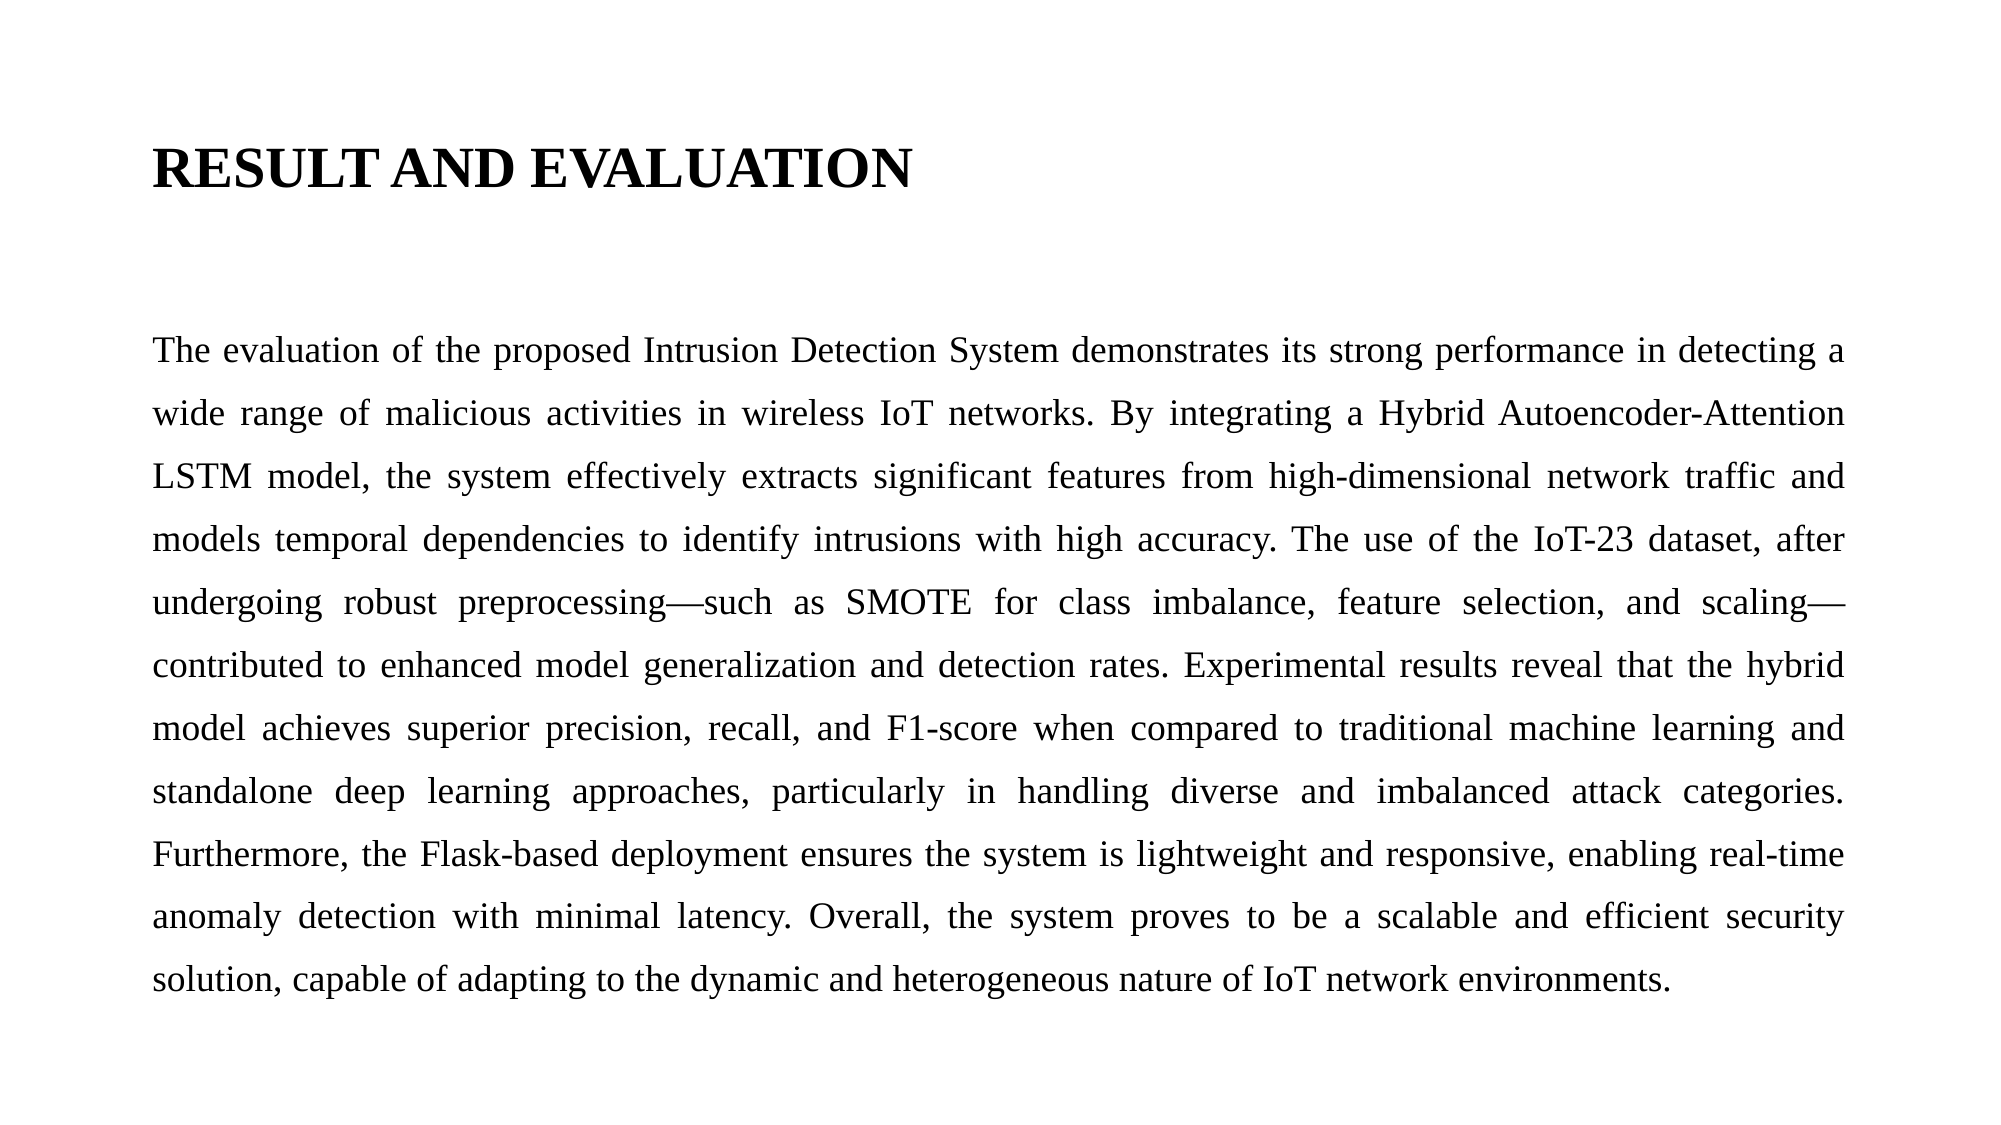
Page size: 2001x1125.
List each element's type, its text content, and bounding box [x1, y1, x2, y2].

list The evaluation of the proposed Intrusion Detection System demonstrates its strong performance in detecting a wide range of malicious activities in wireless IoT networks. By integrating a Hybrid Autoencoder-Attention LSTM model, the system effectively extracts significant features from high-dimensional network traffic and models temporal dependencies to identify intrusions with high accuracy. The use of the IoT-23 dataset, after undergoing robust preprocessing—such as SMOTE for class imbalance, feature selection, and scaling—contributed to enhanced model generalization and detection rates. Experimental results reveal that the hybrid model achieves superior precision, recall, and F1-score when compared to traditional machine learning and standalone deep learning approaches, particularly in handling diverse and imbalanced attack categories. Furthermore, the Flask-based deployment ensures the system is lightweight and responsive, enabling real-time anomaly detection with minimal latency. Overall, the system proves to be a scalable and efficient security solution, capable of adapting to the dynamic and heterogeneous nature of IoT network environments. [137, 299, 1863, 1014]
title RESULT AND EVALUATION [137, 59, 1863, 278]
